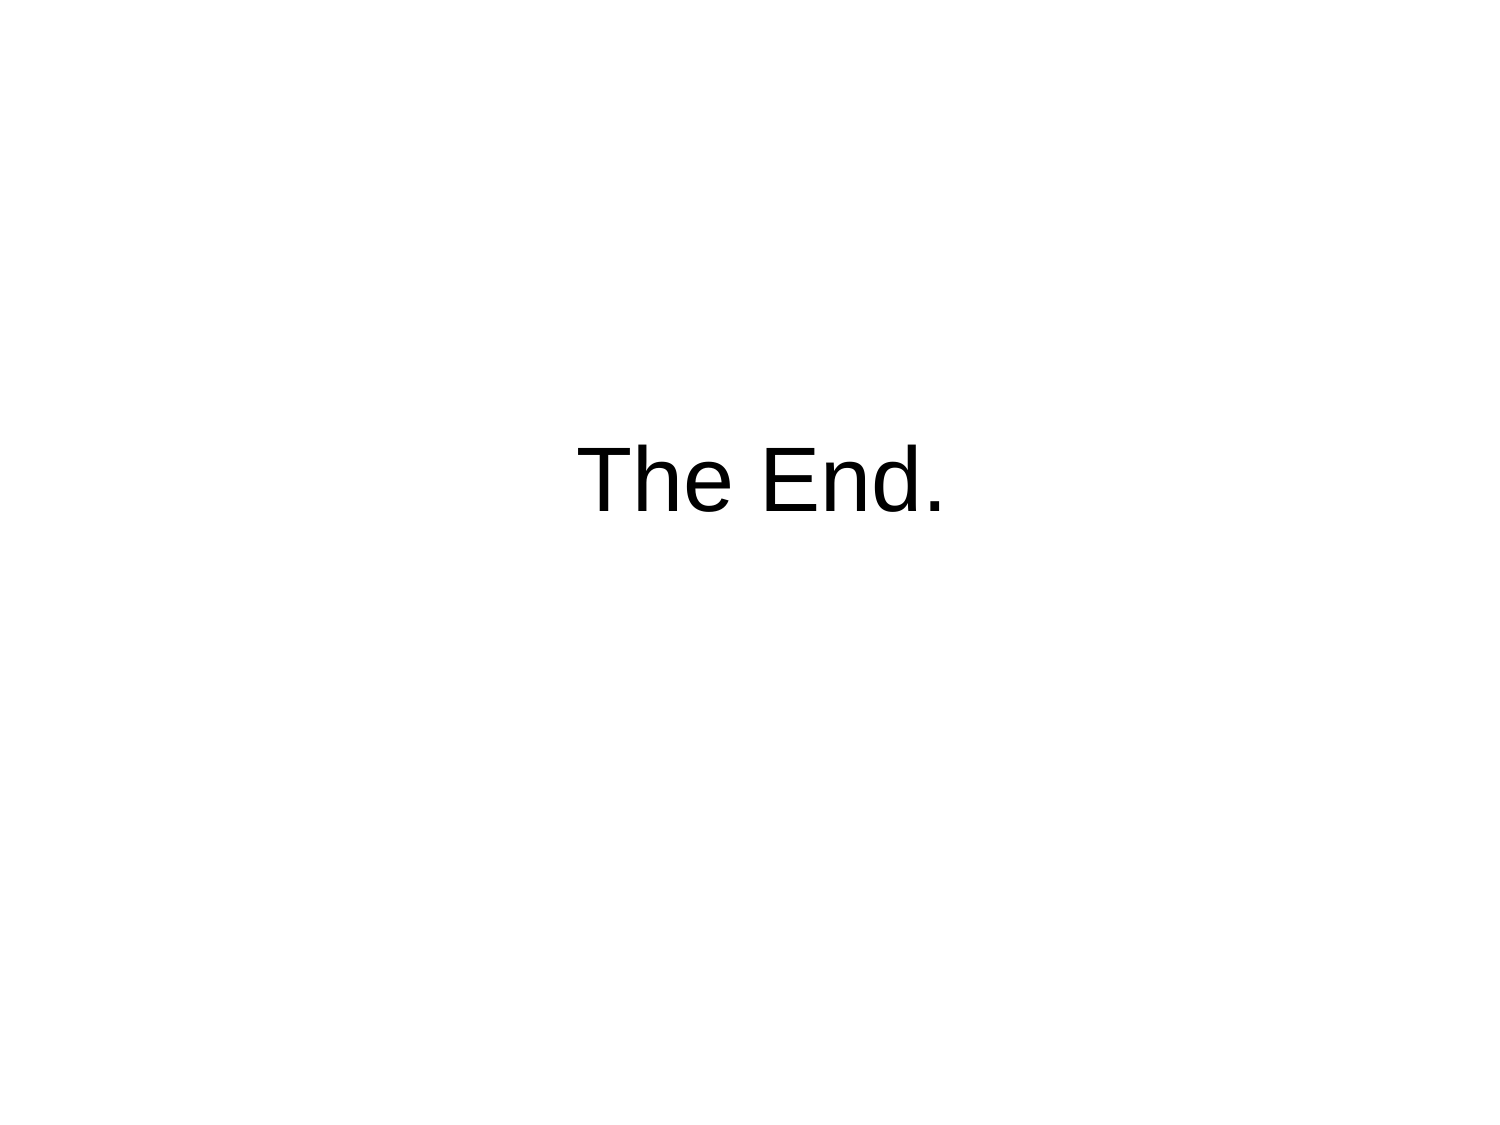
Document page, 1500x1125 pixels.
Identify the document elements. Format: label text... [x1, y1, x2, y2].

title The End. [87, 275, 1438, 675]
